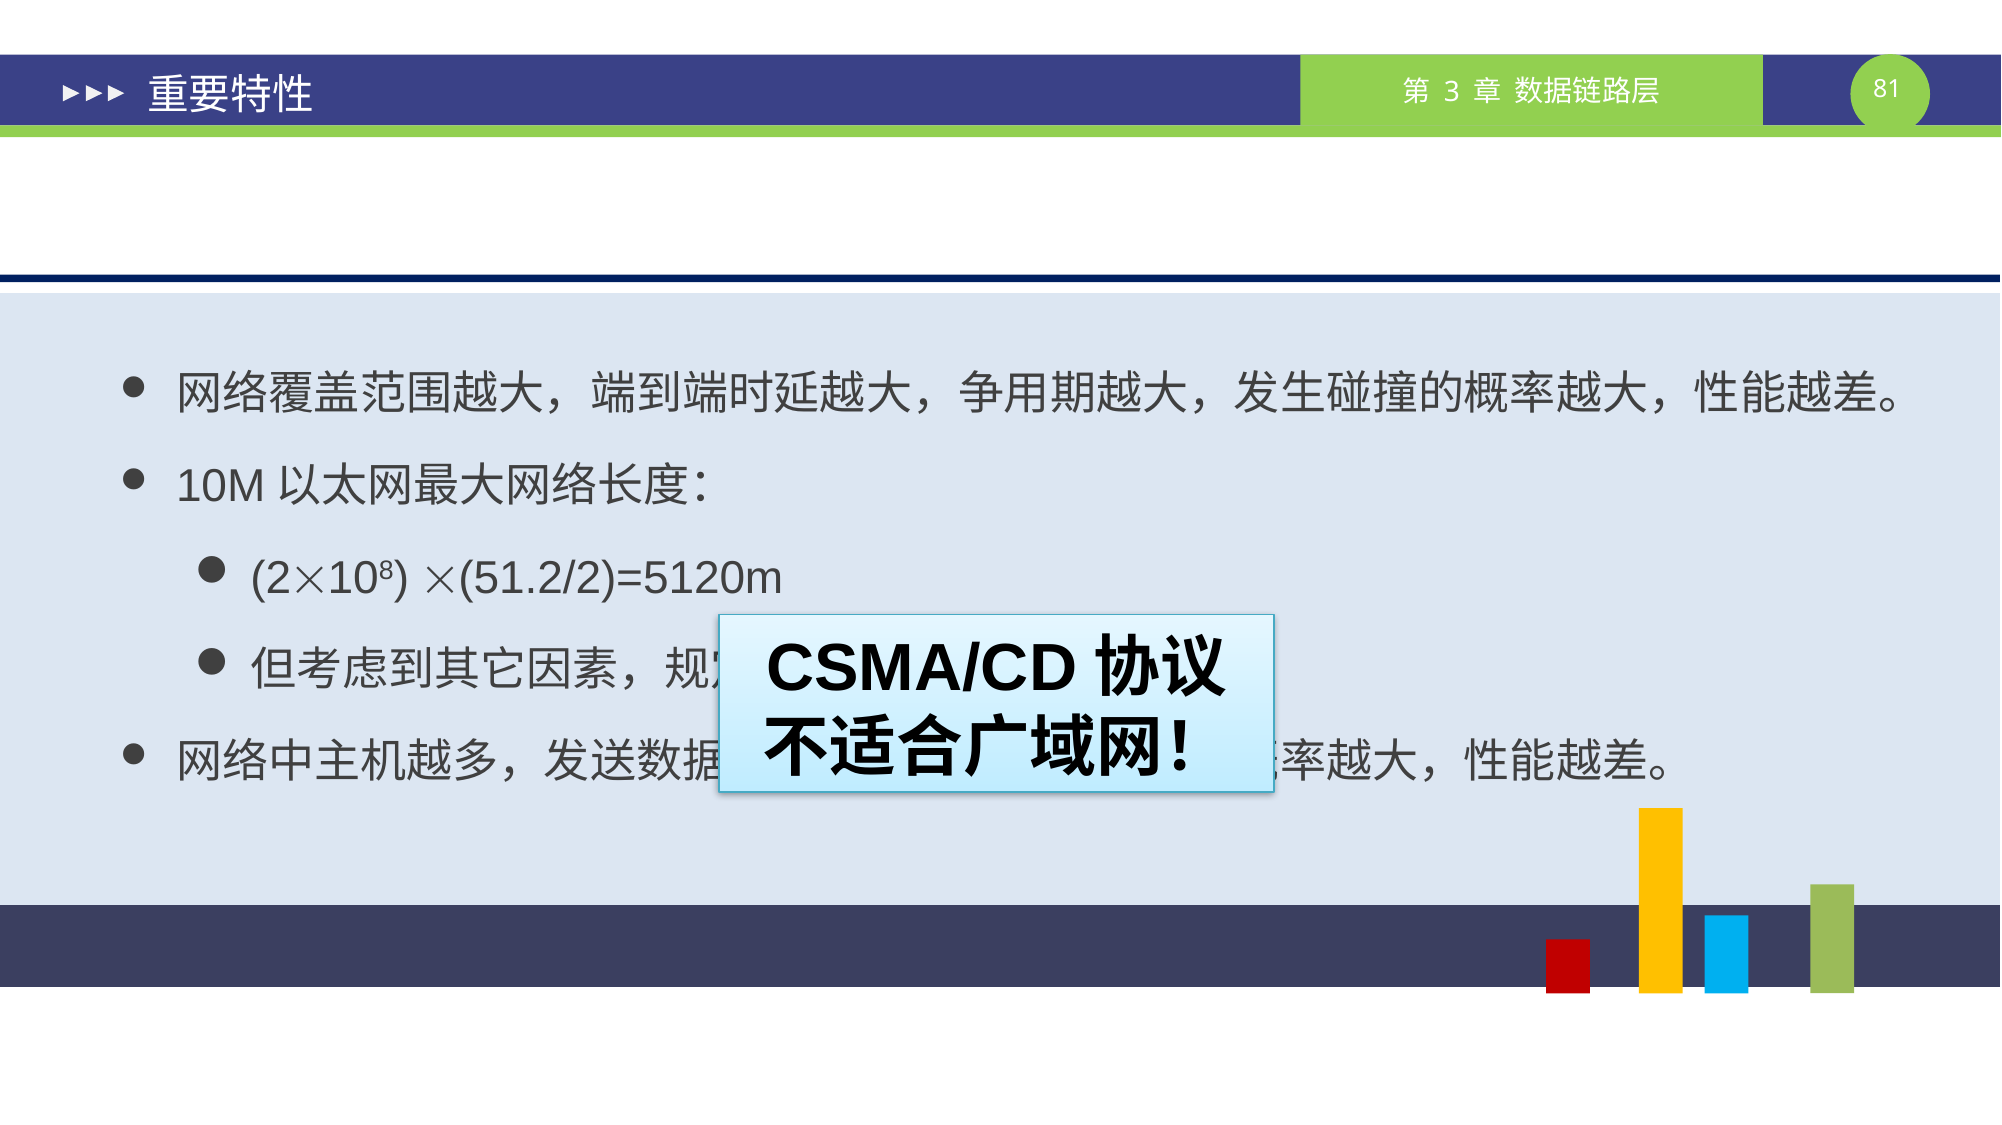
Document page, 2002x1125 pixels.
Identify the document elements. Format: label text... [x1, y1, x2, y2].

text_box [0, 291, 2001, 903]
text_box [0, 273, 2001, 284]
title 重要特性 [127, 57, 1003, 129]
list 网络覆盖范围越大，端到端时延越大，争用期越大，发生碰撞的概率越大，性能越差。 10M以太网最大网络长度： (2108) (51.2/2)=5120m 但考虑到其它因素，规定2500m 网络中主机越多，发送数据的概率越大，发生碰撞的概率越大，性能越差。 [100, 326, 1901, 846]
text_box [1545, 807, 1855, 994]
text_box CSMA/CD协议不适合广域网！ [718, 614, 1275, 793]
text_box [0, 903, 1540, 989]
text_box [1860, 903, 2001, 989]
